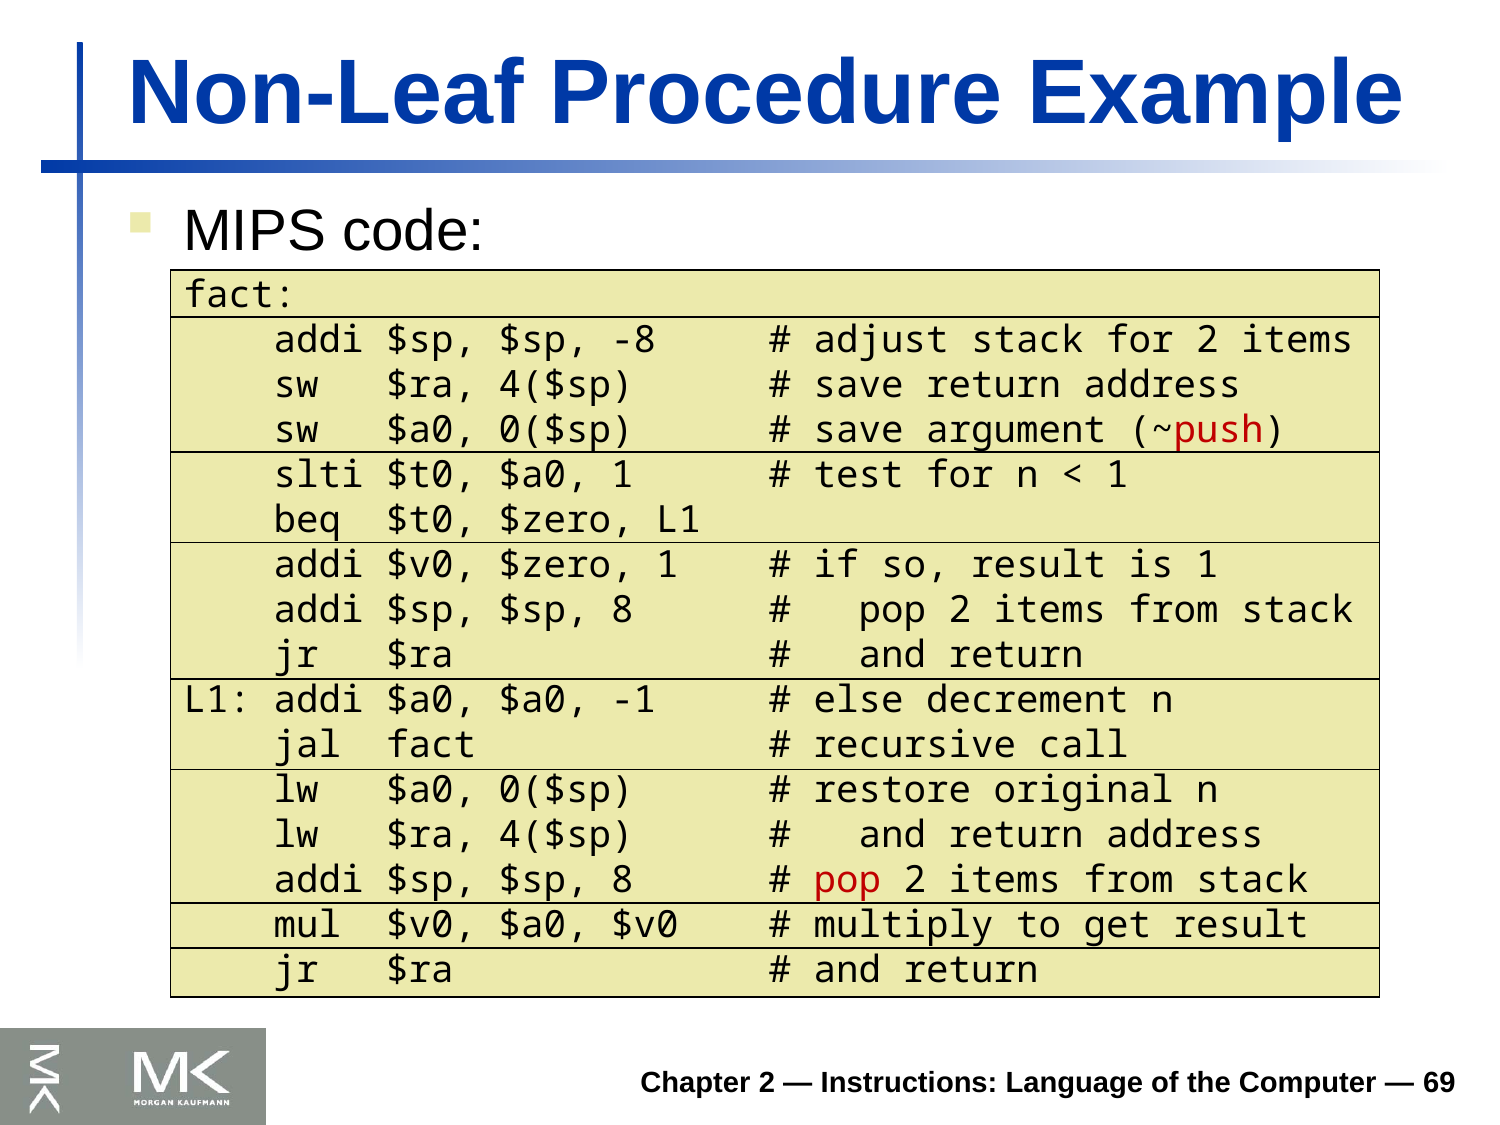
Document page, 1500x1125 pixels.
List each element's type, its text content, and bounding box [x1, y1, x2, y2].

title Non-Leaf Procedure Example [112, 23, 1468, 149]
picture [0, 1028, 266, 1125]
footer Chapter 2 — Instructions: Language of the Computer — 69 [277, 1046, 1471, 1106]
list MIPS code: fact: addi $sp, $sp, -8 # adjust stack for 2 items sw $ra, 4($sp) # save return address sw $a0, 0($sp) # save argument (~push) slti $t0, $a0, 1 # test for n < 1 beq $t0, $zero, L1 addi $v0, $zero, 1 # if so, result is 1 addi $sp, $sp, 8 # pop 2 items from stack jr $ra # and return L1: addi $a0, $a0, -1 # else decrement n jal fact # recursive call lw $a0, 0($sp) # restore original n lw $ra, 4($sp) # and return address addi $sp, $sp, 8 # pop 2 items from stack mul $v0, $a0, $v0 # multiply to get result jr $ra # and return [112, 184, 1469, 1024]
